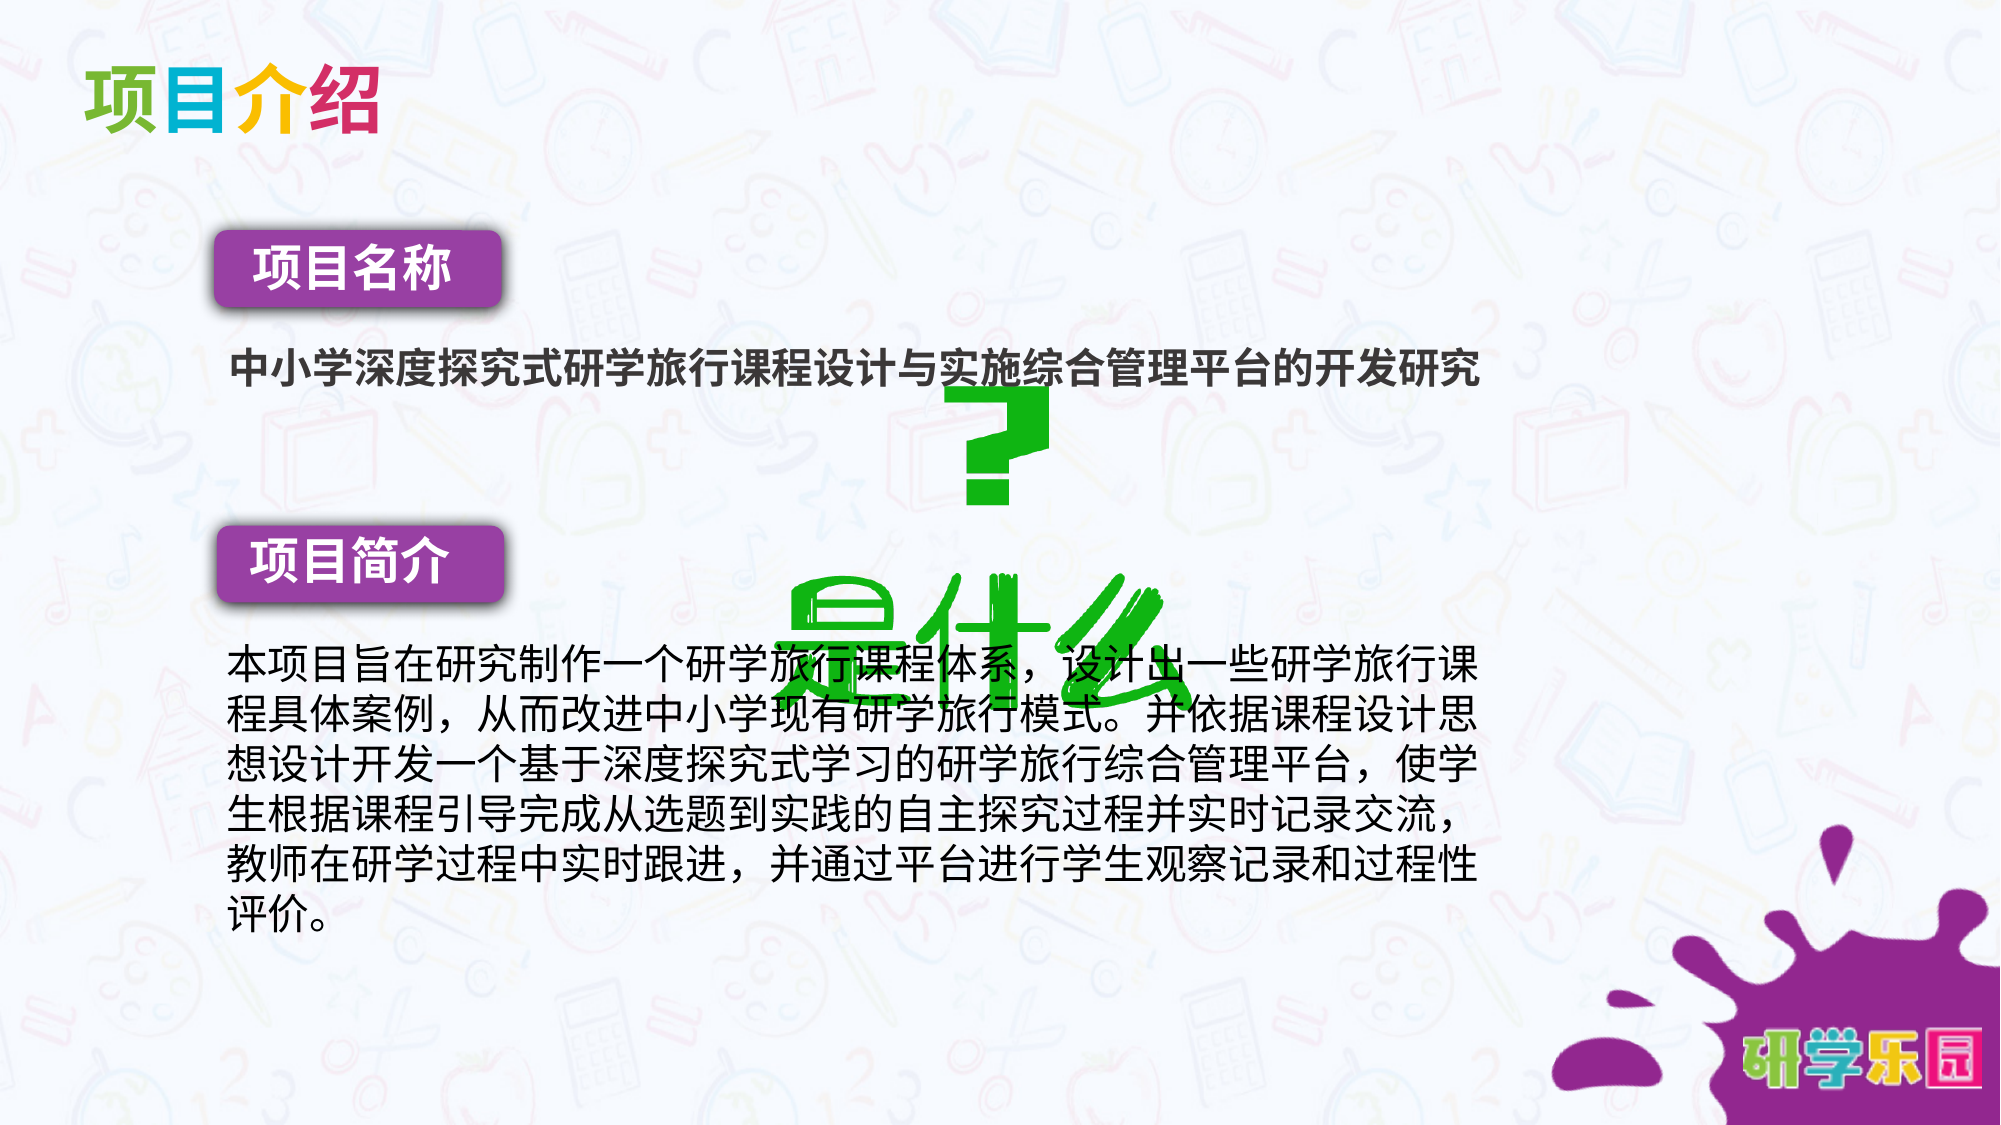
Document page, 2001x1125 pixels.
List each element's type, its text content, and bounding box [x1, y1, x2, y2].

picture [0, 0, 2001, 1125]
text_box 项目介绍 [69, 45, 419, 150]
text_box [214, 228, 1517, 401]
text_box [211, 522, 1507, 949]
